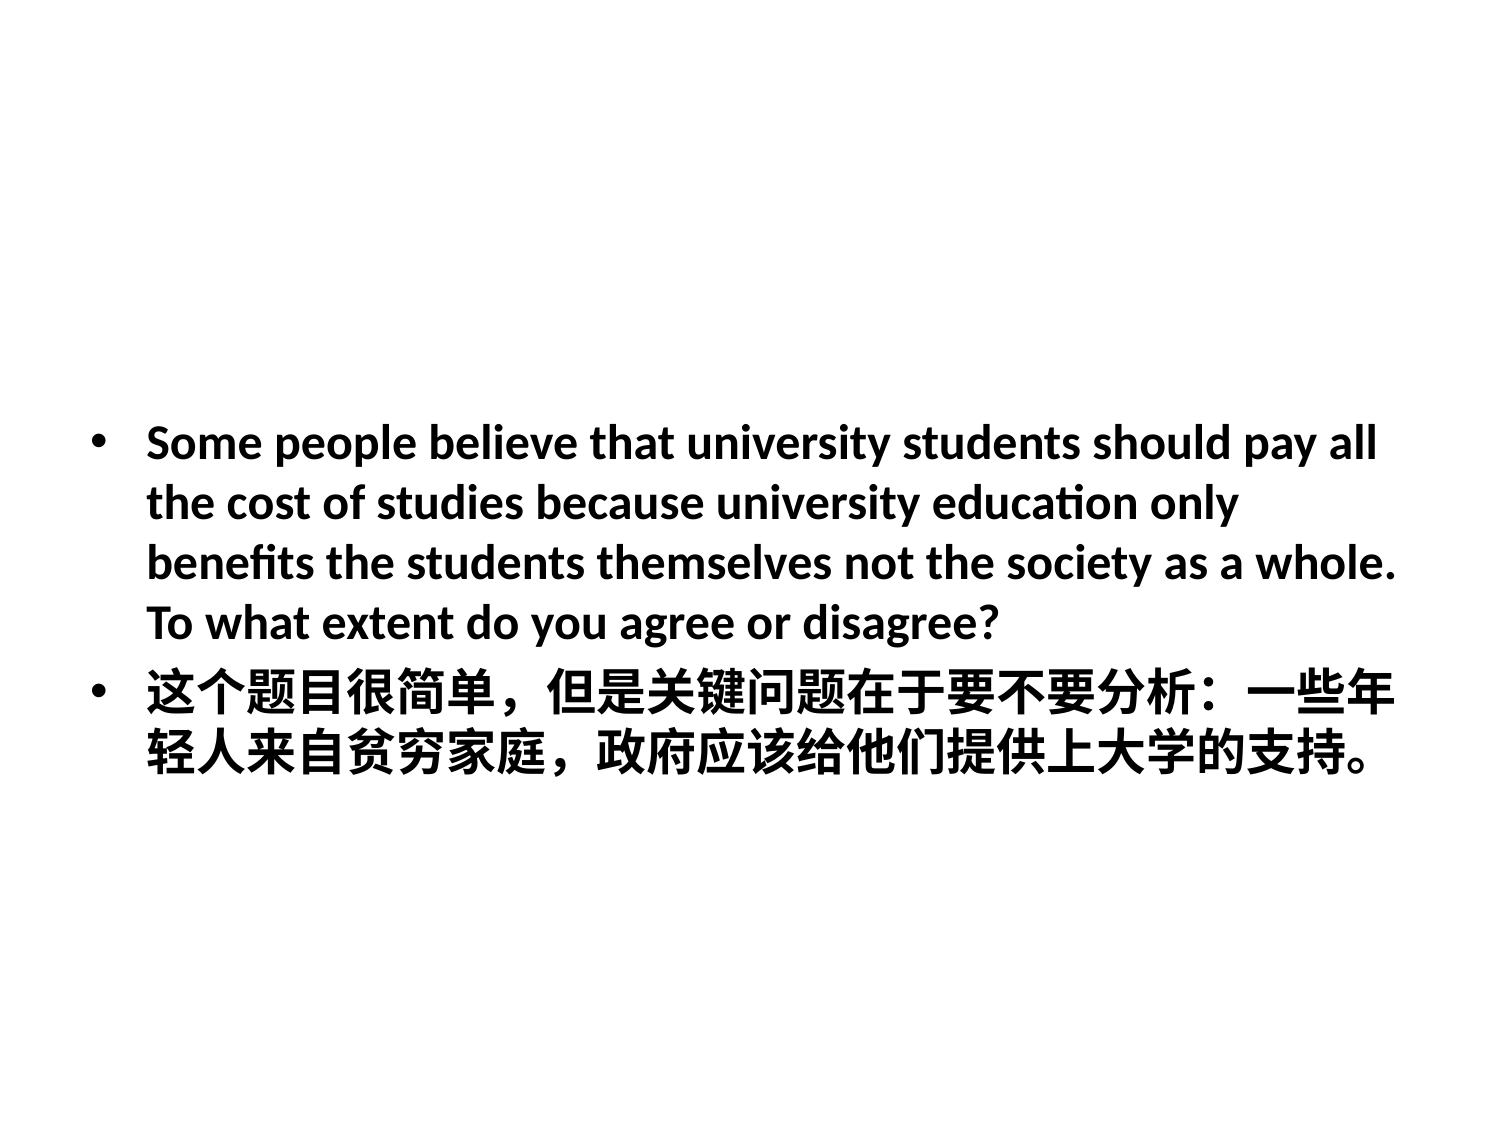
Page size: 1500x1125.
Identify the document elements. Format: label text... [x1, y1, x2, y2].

list Some people believe that university students should pay all the cost of studies because university education only benefits the students themselves not the society as a whole. To what extent do you agree or disagree? 这个题目很简单，但是关键问题在于要不要分析：一些年轻人来自贫穷家庭，政府应该给他们提供上大学的支持。 [75, 262, 1425, 1005]
